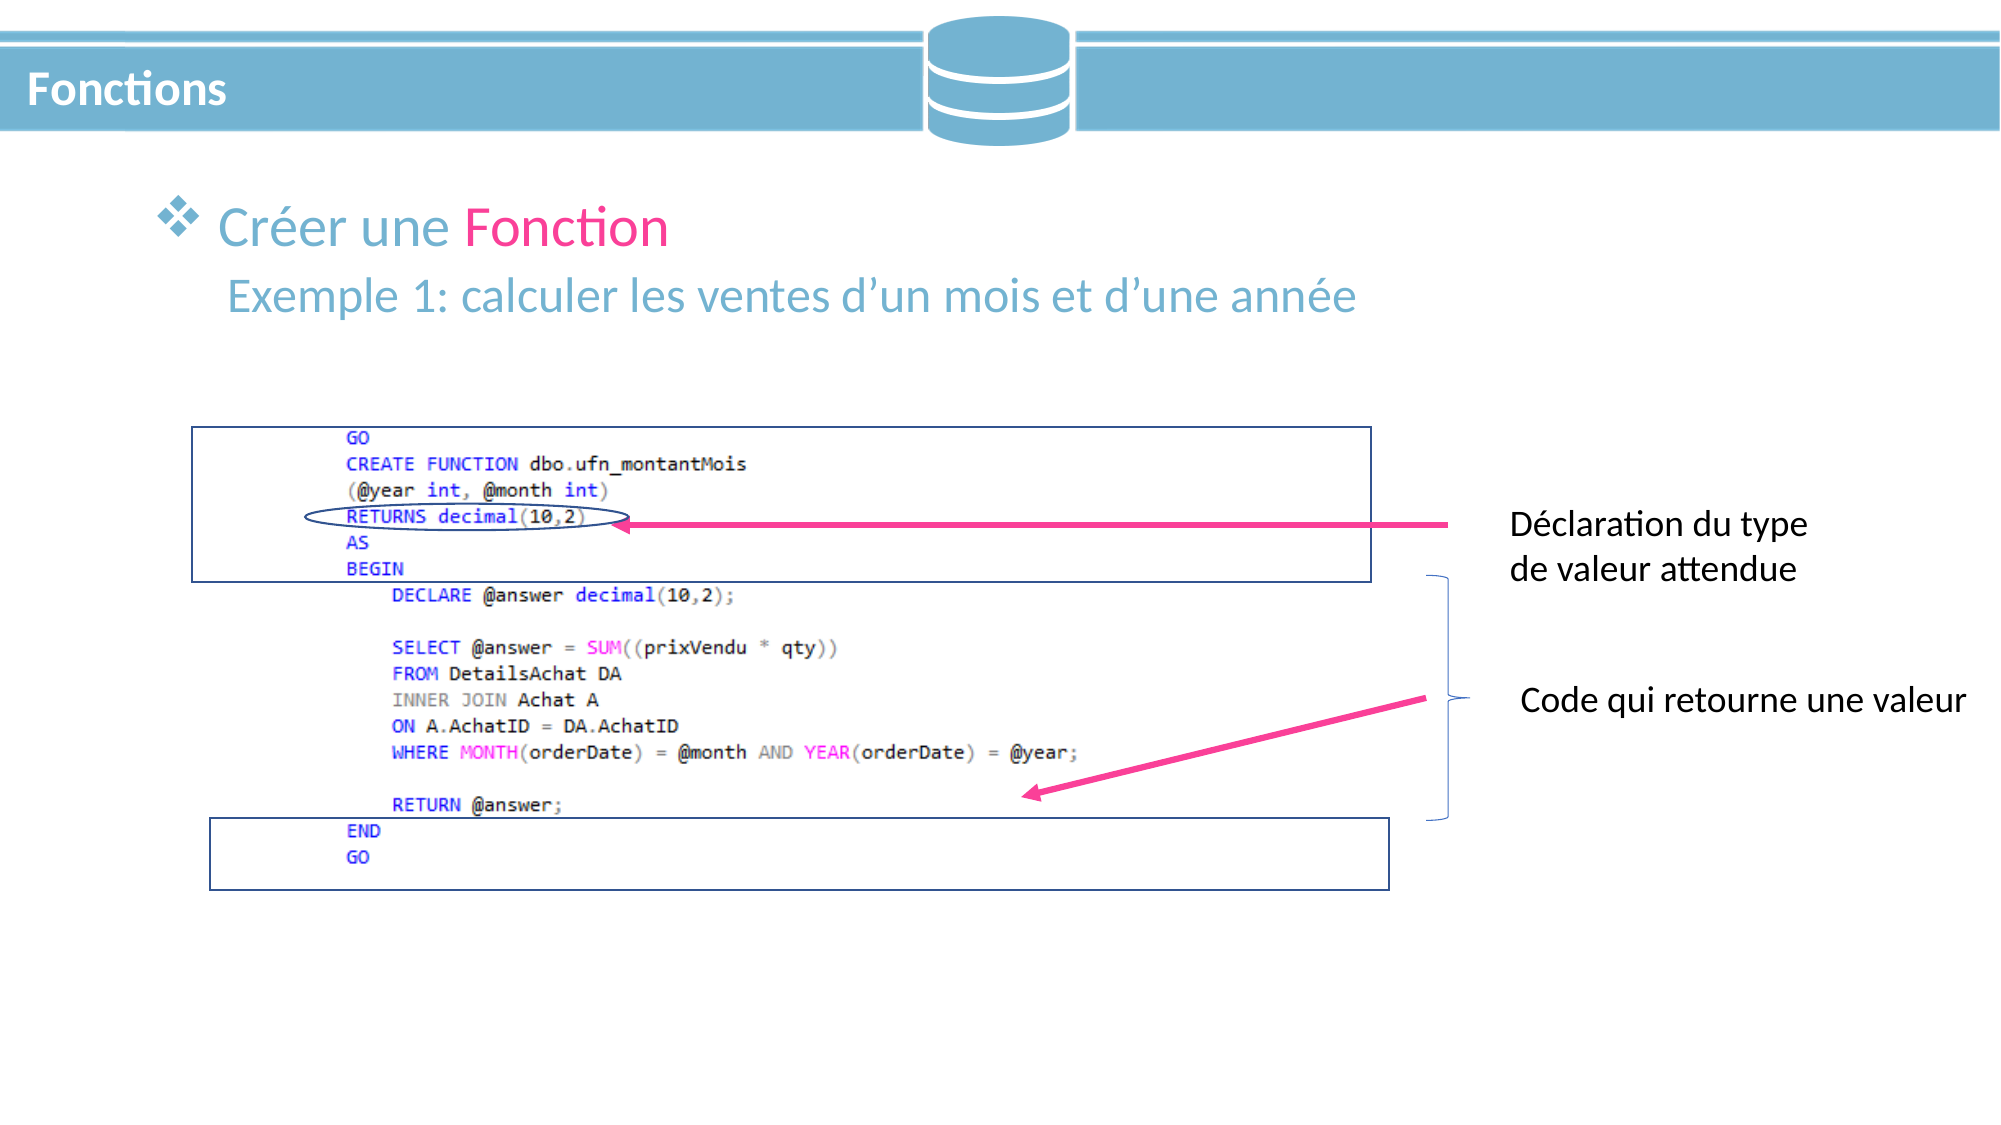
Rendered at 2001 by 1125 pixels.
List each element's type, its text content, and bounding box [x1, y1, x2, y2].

text_box [1101, 426, 1372, 522]
text_box Code qui retourne une valeur [1505, 667, 1983, 728]
text_box [1426, 574, 1462, 697]
picture [0, 3, 2000, 159]
list Créer une Fonction Exemple 1: calculer les ventes d’un mois et d’une année [137, 188, 1862, 1014]
title Fonctions [12, 58, 913, 120]
text_box [191, 426, 322, 583]
text_box [303, 509, 322, 524]
text_box [1426, 797, 1449, 821]
text_box [1101, 528, 1372, 583]
picture [322, 420, 1101, 877]
text_box [209, 817, 1390, 891]
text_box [1021, 697, 1471, 797]
text_box Déclaration du type de valeur attendue [1495, 491, 1832, 597]
